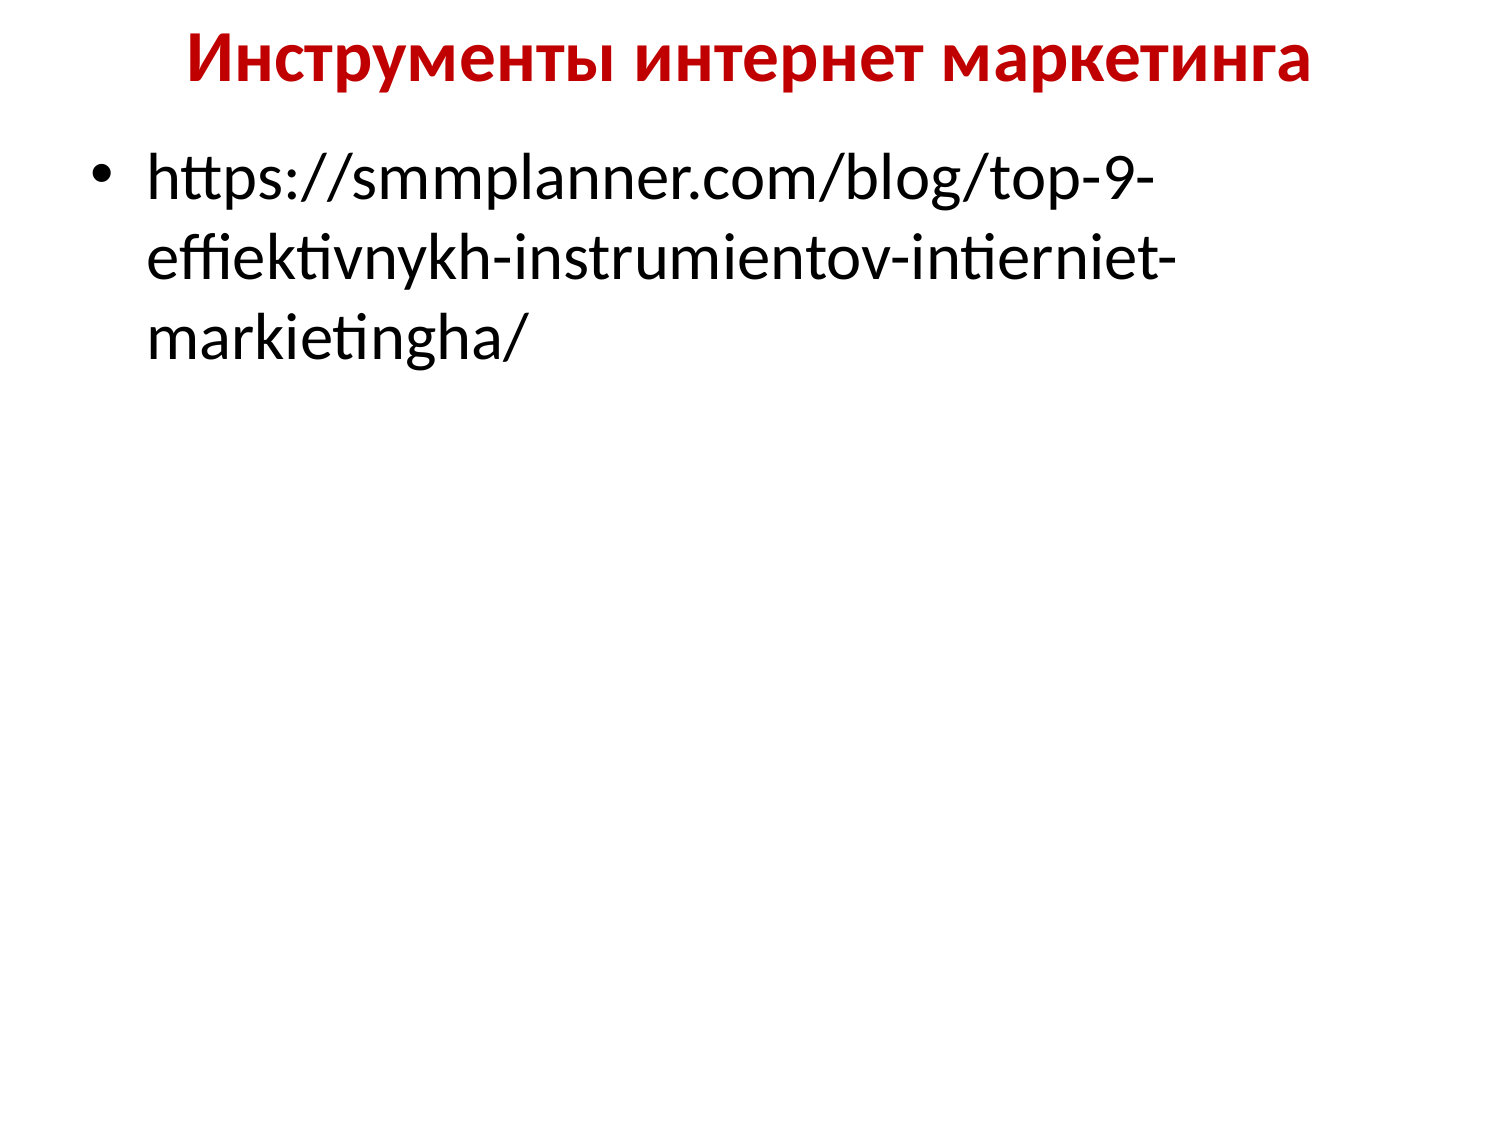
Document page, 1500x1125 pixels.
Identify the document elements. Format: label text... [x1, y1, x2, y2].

title Инструменты интернет маркетинга [75, 0, 1425, 105]
list https://smmplanner.com/blog/top-9-effiektivnykh-instrumientov-intierniet-markietingha/ [75, 125, 1425, 463]
